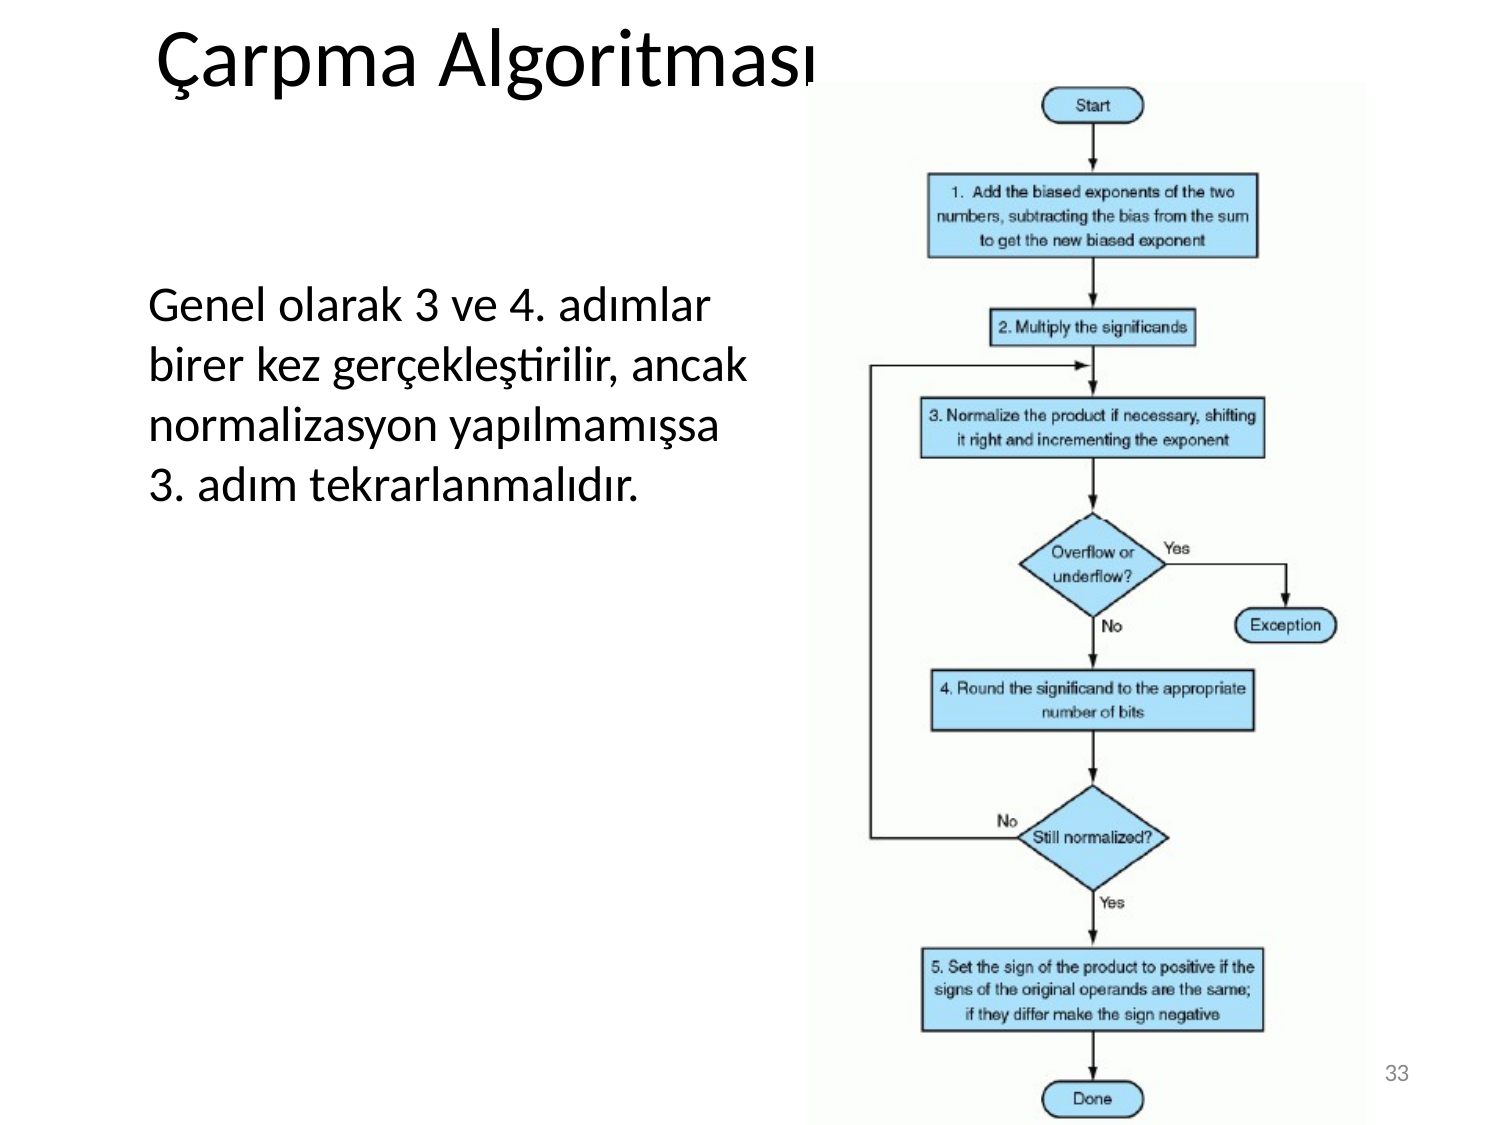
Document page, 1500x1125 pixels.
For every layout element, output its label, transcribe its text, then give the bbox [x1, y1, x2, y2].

slide_number 33 [1378, 1060, 1419, 1125]
title Çarpma Algoritması [154, 1, 826, 192]
text_box Genel olarak 3 ve 4. adımlar birer kez gerçekleştirilir, ancak normalizasyon yapılmamışsa 3. adım tekrarlanmalıdır. [145, 269, 759, 512]
picture [808, 82, 1366, 1125]
